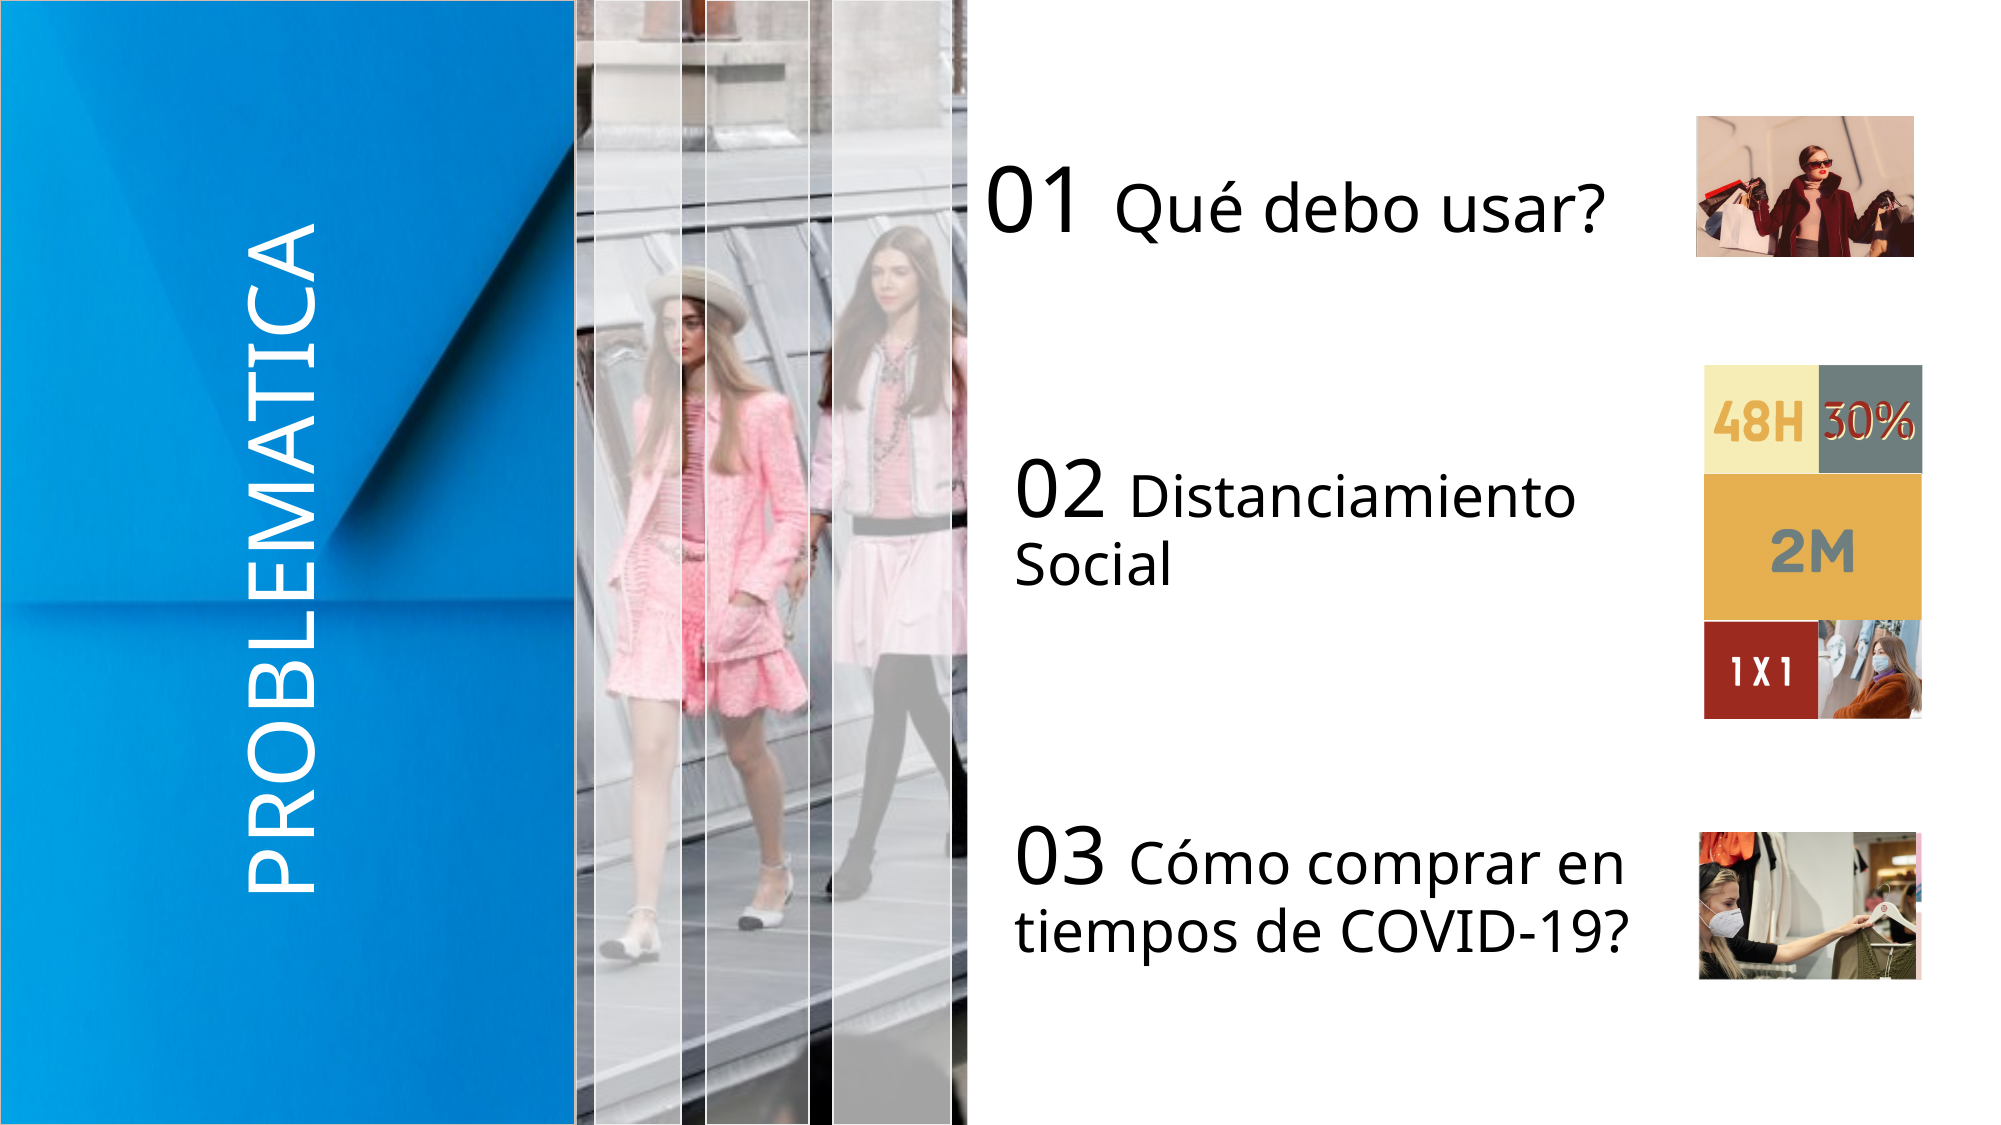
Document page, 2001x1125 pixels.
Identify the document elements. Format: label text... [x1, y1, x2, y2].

title PROBLEMATICA [1, 200, 568, 925]
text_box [1704, 365, 1923, 474]
picture [1698, 832, 1922, 980]
picture [1704, 473, 1922, 620]
picture [576, 0, 968, 1125]
picture [1696, 116, 1914, 257]
text_box 03 Cómo comprar en tiempos de COVID-19? [999, 787, 1654, 993]
text_box [0, 0, 576, 1125]
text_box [1704, 620, 1922, 719]
text_box 02 Distanciamiento Social [999, 420, 1654, 626]
text_box 01 Qué debo usar? [968, 100, 1654, 306]
